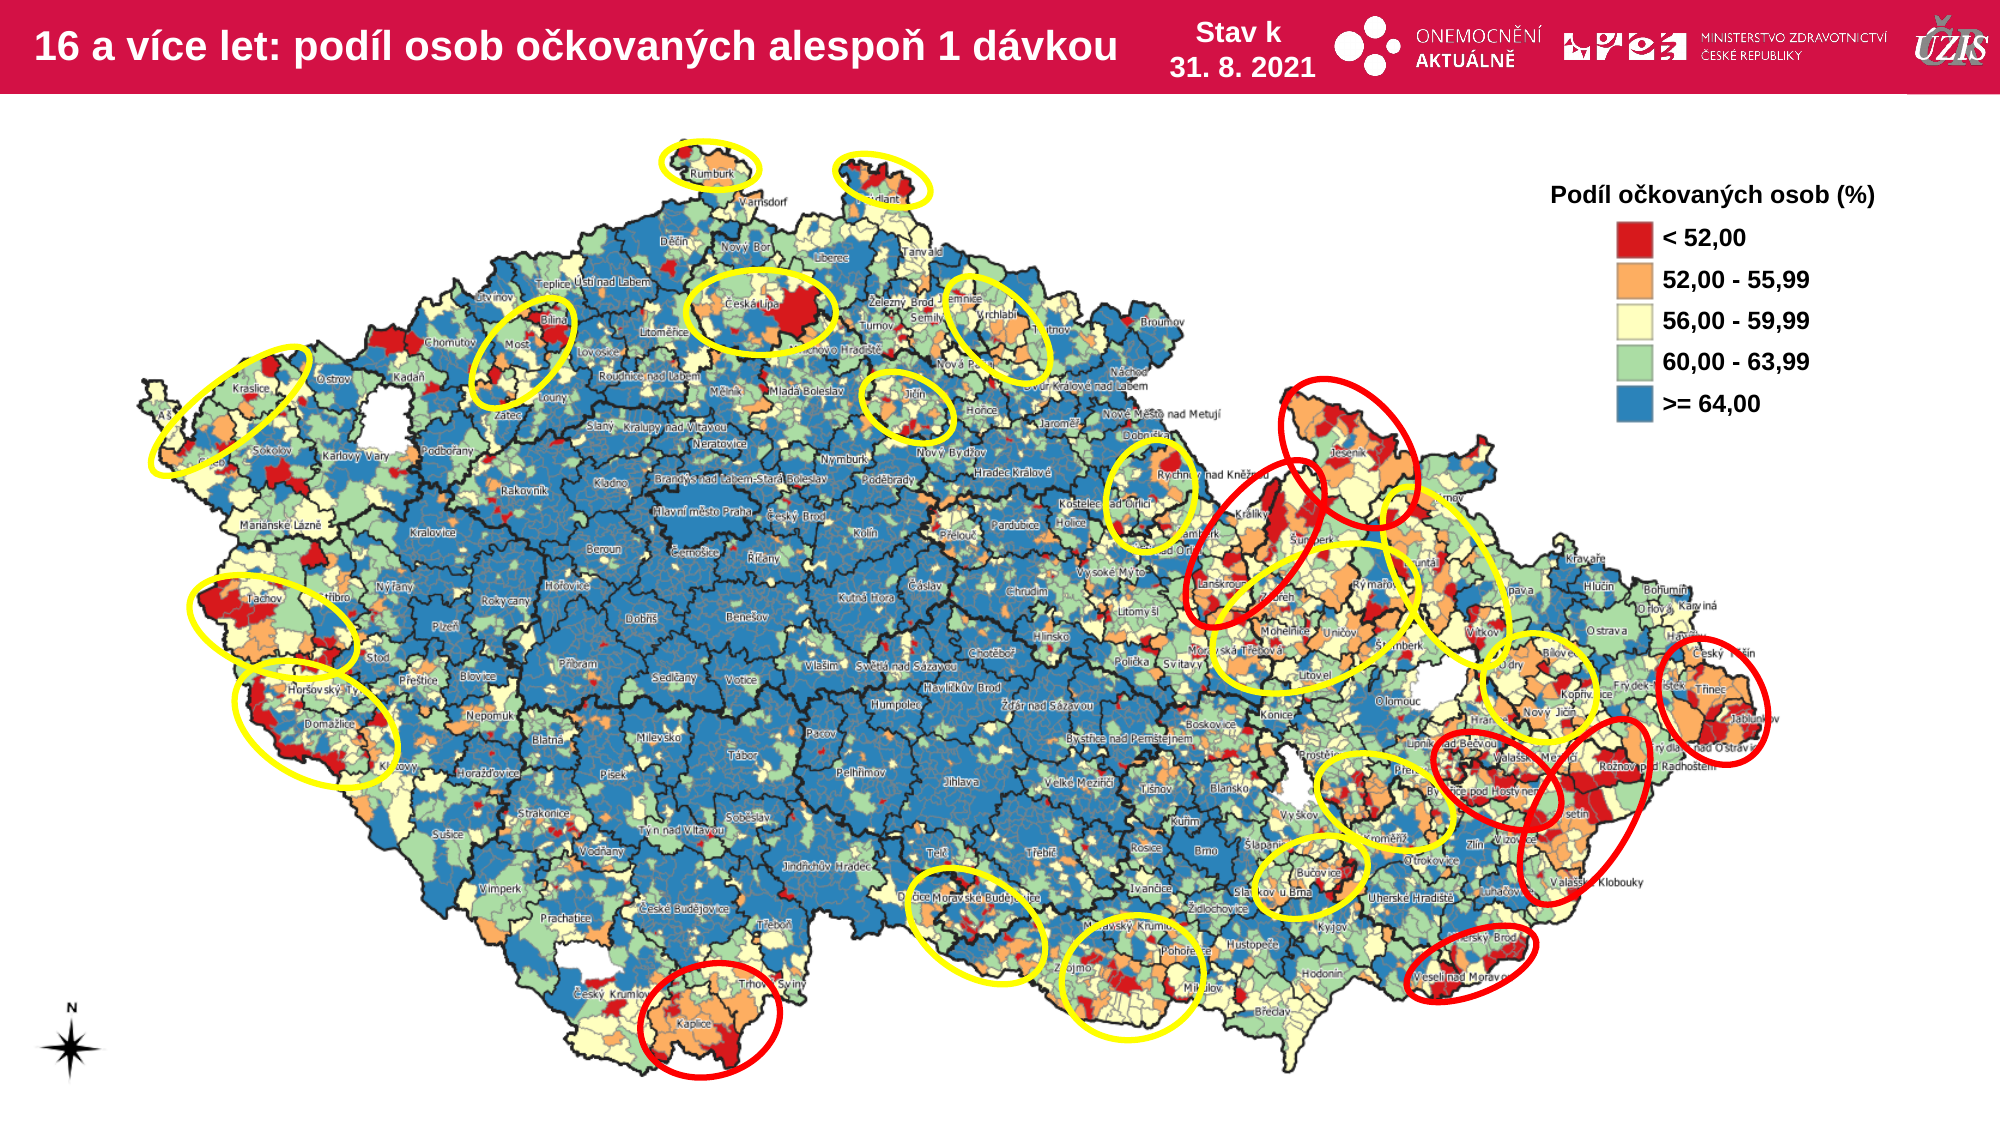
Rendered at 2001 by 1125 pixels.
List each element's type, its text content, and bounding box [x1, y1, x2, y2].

text_box Stav k 31. 8. 2021 [1117, 5, 1369, 91]
picture [1915, 15, 1989, 66]
title 16 a více let: podíl osob očkovaných alespoň 1 dávkou [18, 0, 1239, 94]
picture [1563, 31, 1888, 60]
picture [0, 94, 1907, 1125]
picture [1369, 16, 1542, 76]
